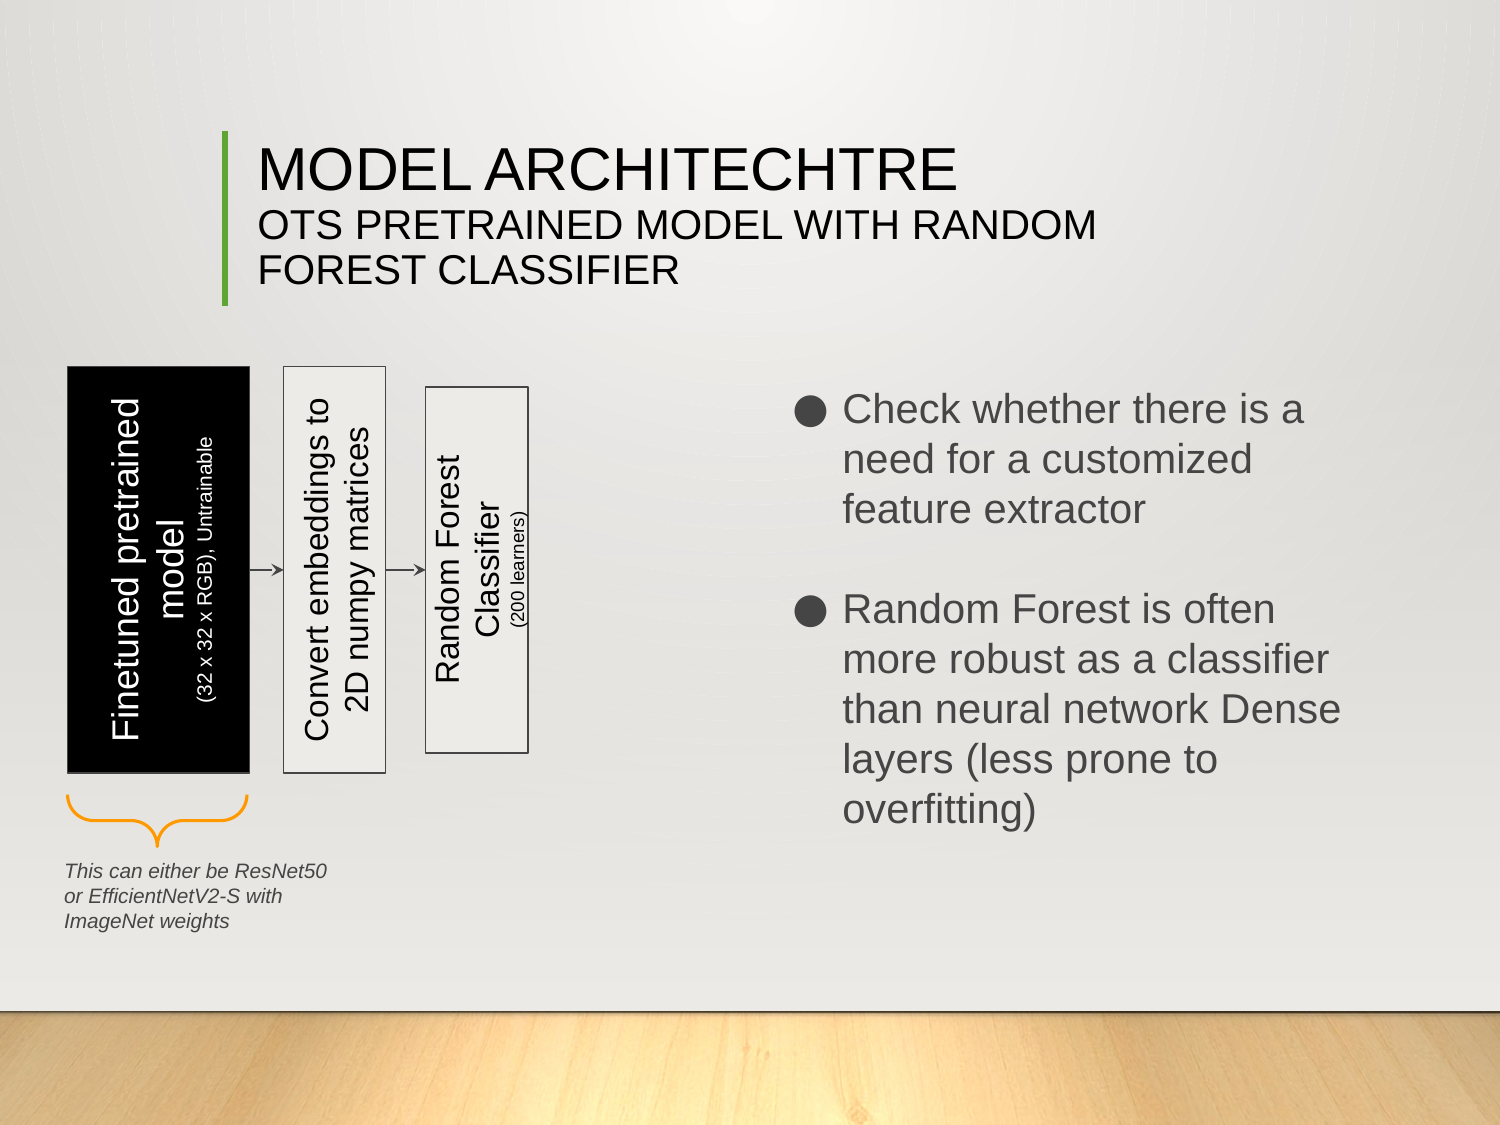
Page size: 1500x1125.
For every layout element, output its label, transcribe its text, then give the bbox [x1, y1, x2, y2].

title MODEL ARCHITECHTRE OTS PRETRAINED MODEL WITH RANDOM FOREST CLASSIFIER [242, 122, 1263, 309]
text_box [67, 794, 247, 842]
picture [0, 1011, 1500, 1125]
text_box This can either be ResNet50 or EfficientNetV2-S with ImageNet weights [49, 842, 363, 926]
text_box Convert embeddings to 2D numpy matrices [283, 366, 386, 774]
text_box Check whether there is a need for a customized feature extractor Random Forest is often more robust as a classifier than neural network Dense layers (less prone to overfitting) [752, 366, 1394, 817]
text_box Random Forest Classifier (200 learners) [425, 387, 528, 753]
text_box Finetuned pretrained model (32 x 32 x RGB), Untrainable [67, 366, 250, 774]
